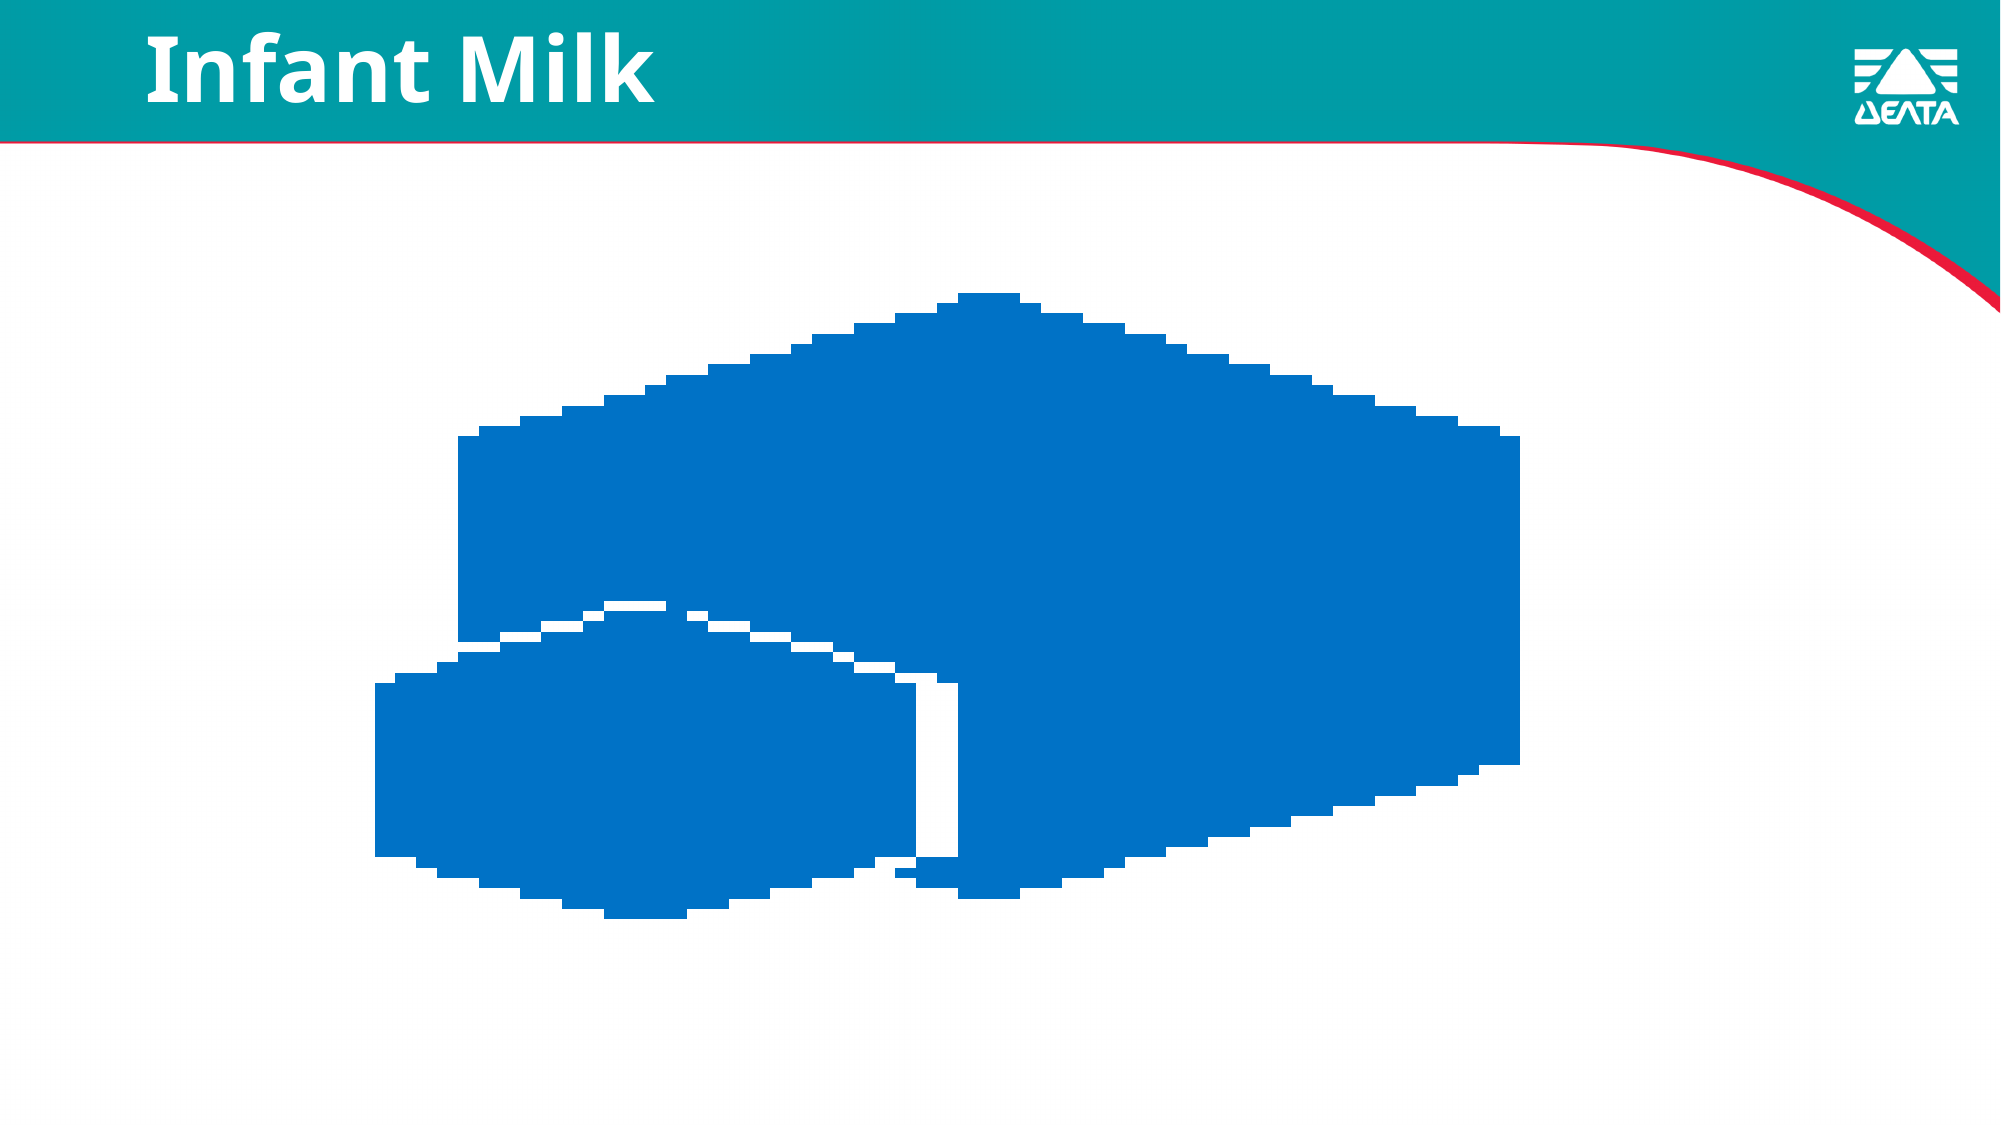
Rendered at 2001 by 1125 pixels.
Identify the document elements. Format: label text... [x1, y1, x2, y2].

picture [0, 0, 2001, 1125]
list Infant Milk [130, 15, 1793, 124]
